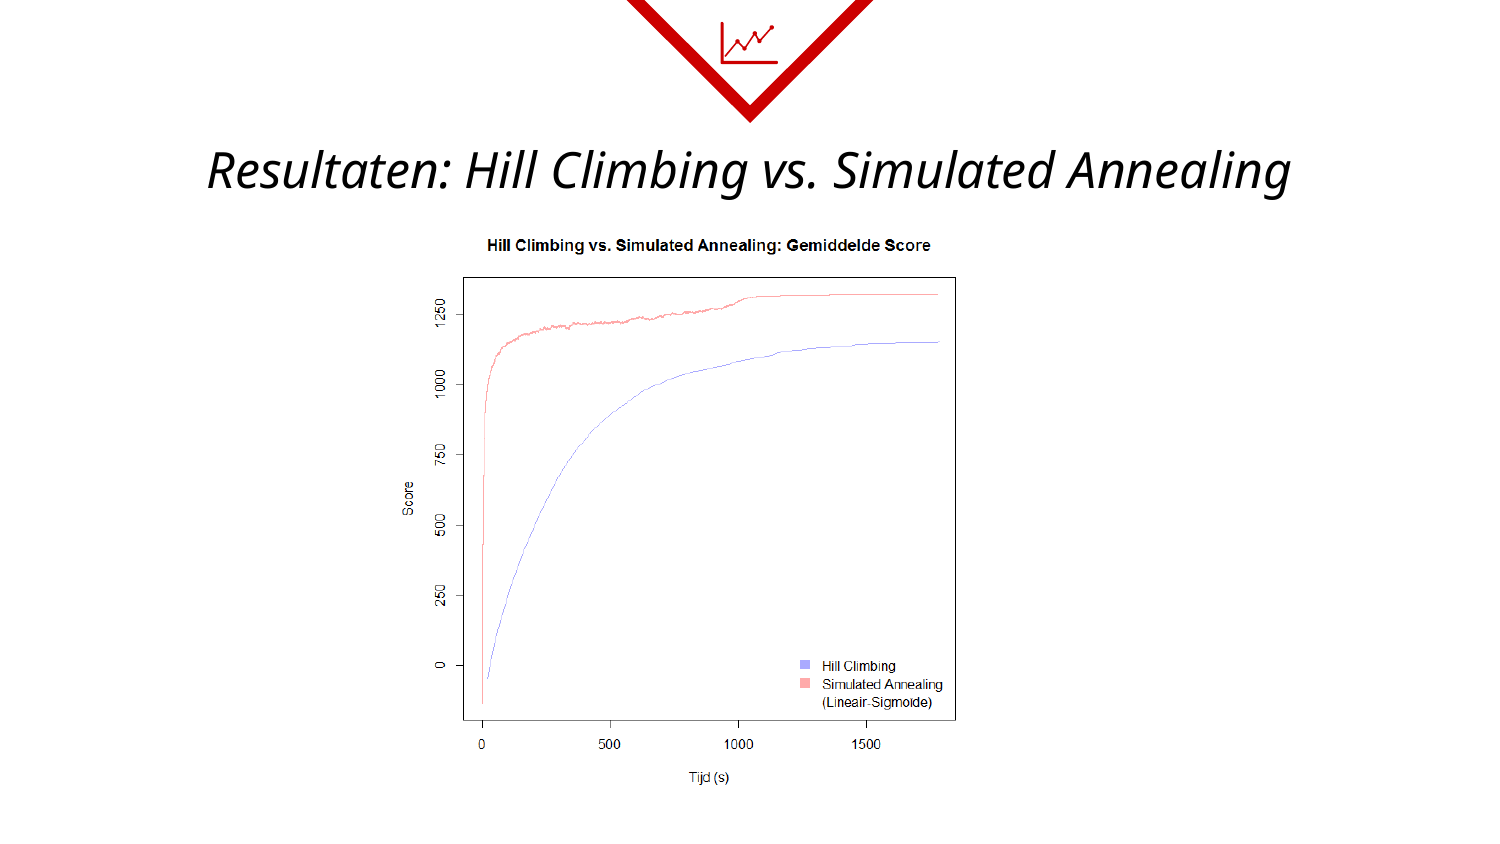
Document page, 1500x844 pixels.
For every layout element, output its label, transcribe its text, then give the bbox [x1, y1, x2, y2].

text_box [720, 21, 779, 65]
title Resultaten: Hill Climbing vs. Simulated Annealing [169, 123, 1331, 212]
picture [397, 211, 989, 803]
